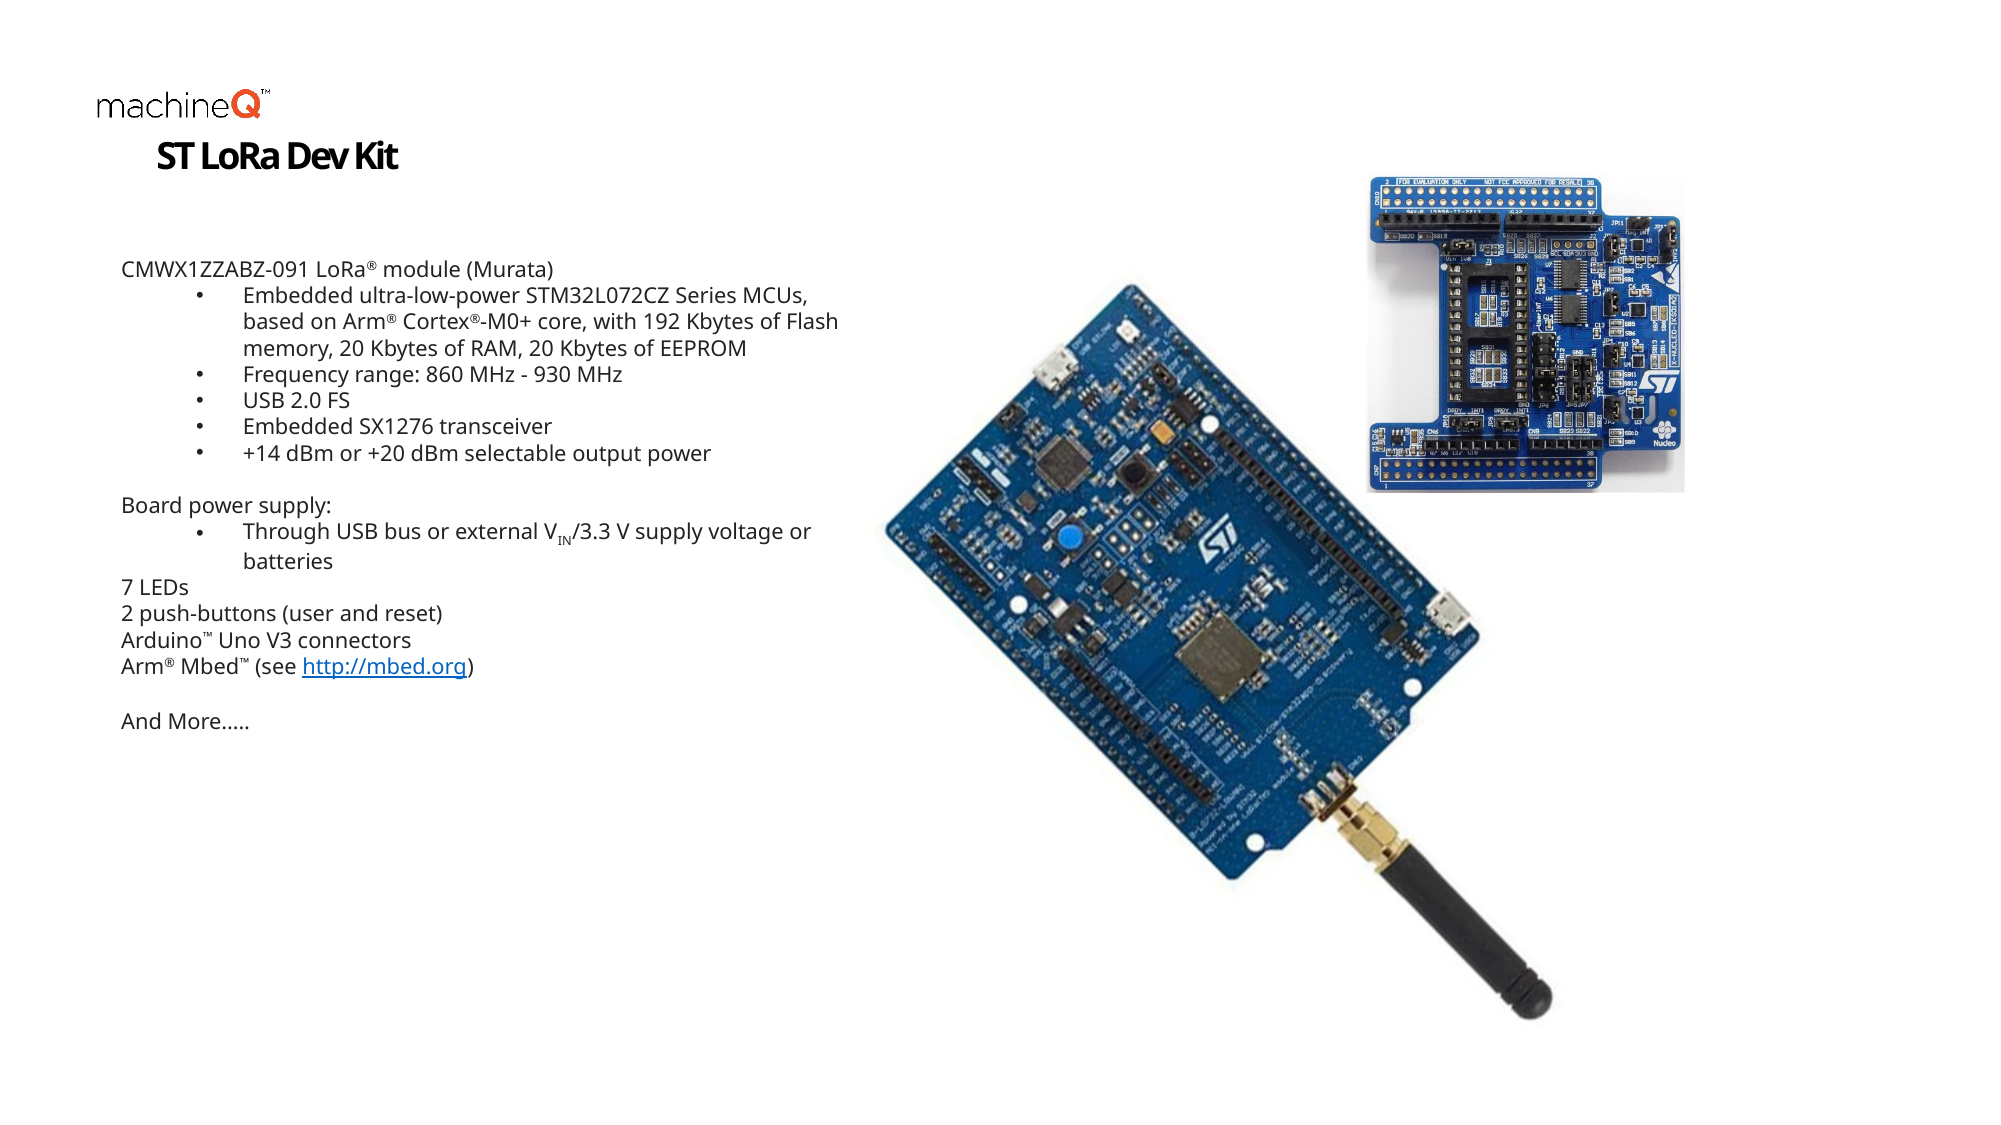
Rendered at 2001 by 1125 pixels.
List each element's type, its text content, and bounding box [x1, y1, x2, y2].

picture [97, 89, 270, 123]
picture [807, 173, 1685, 1081]
text_box ST LoRa Dev Kit [141, 124, 415, 185]
text_box CMWX1ZZABZ-091 LoRa® module (Murata) Embedded ultra-low-power STM32L072CZ Series MCUs, based on Arm® Cortex®-M0+ core, with 192 Kbytes of Flash memory, 20 Kbytes of RAM, 20 Kbytes of EEPROM Frequency range: 860 MHz - 930 MHz USB 2.0 FS Embedded SX1276 transceiver +14 dBm or +20 dBm selectable output power Board power supply: Through USB bus or external VIN/3.3 V supply voltage or batteries 7 LEDs 2 push-buttons (user and reset) Arduino™ Uno V3 connectors Arm® Mbed™ (see http://mbed.org) And More….. [106, 248, 807, 742]
